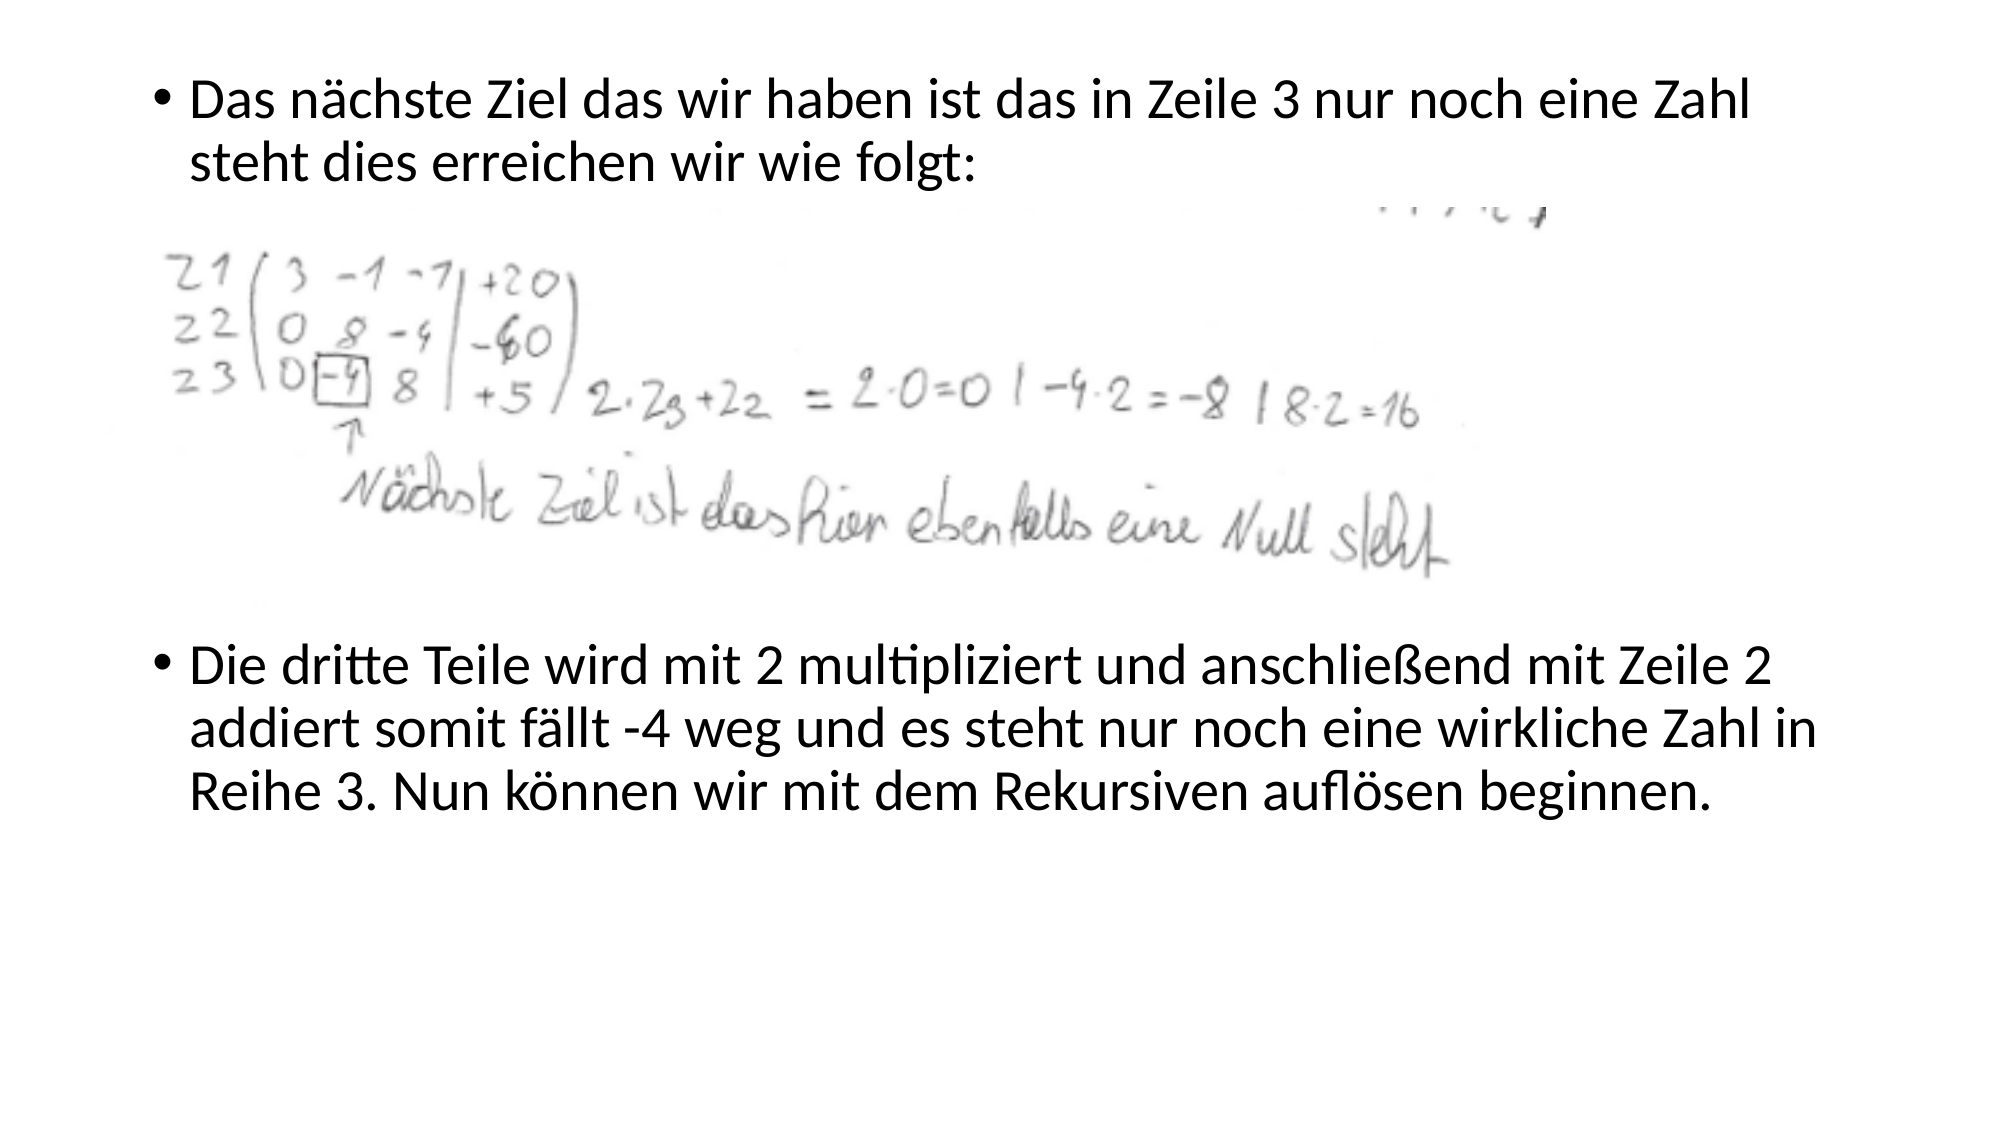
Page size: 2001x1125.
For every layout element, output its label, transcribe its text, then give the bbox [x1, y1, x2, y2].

picture [106, 207, 1546, 608]
list Das nächste Ziel das wir haben ist das in Zeile 3 nur noch eine Zahl steht dies erreichen wir wie folgt: Die dritte Teile wird mit 2 multipliziert und anschließend mit Zeile 2 addiert somit fällt -4 weg und es steht nur noch eine wirkliche Zahl in Reihe 3. Nun können wir mit dem Rekursiven auflösen beginnen. [137, 60, 1863, 1014]
